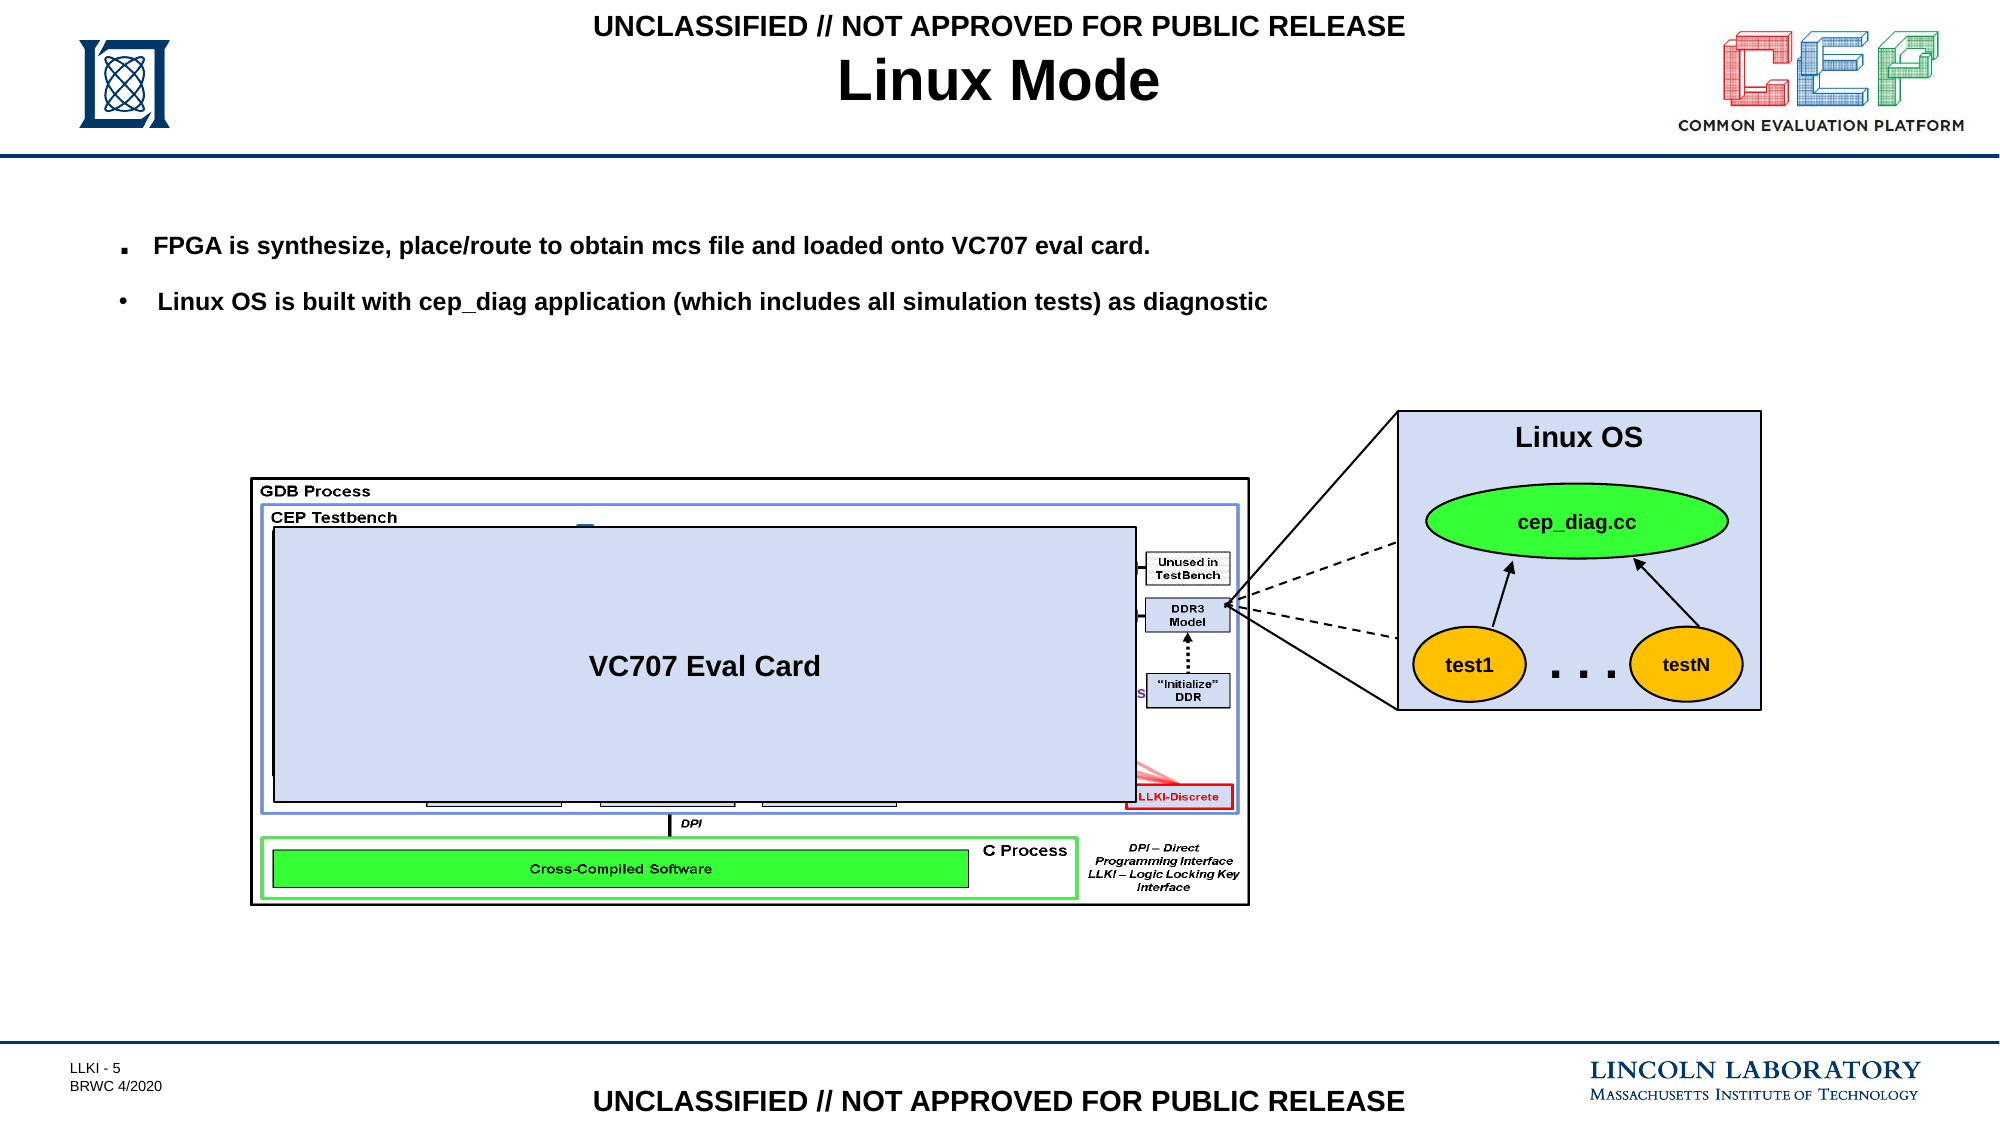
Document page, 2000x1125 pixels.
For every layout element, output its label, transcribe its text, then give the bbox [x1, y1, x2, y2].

picture [249, 476, 1250, 906]
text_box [1492, 560, 1514, 627]
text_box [1399, 410, 1761, 711]
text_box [1224, 410, 1399, 603]
title Linux Mode [205, 16, 1794, 151]
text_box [1224, 603, 1399, 711]
picture [1588, 1061, 1921, 1100]
list . FPGA is synthesize, place/route to obtain mcs file and loaded onto VC707 eval card. Linux OS is built with cep_diag application (which includes all simulation tests) as diagnostic [103, 211, 1838, 1004]
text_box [1632, 557, 1700, 627]
picture [1662, 14, 1985, 151]
picture [79, 40, 170, 128]
